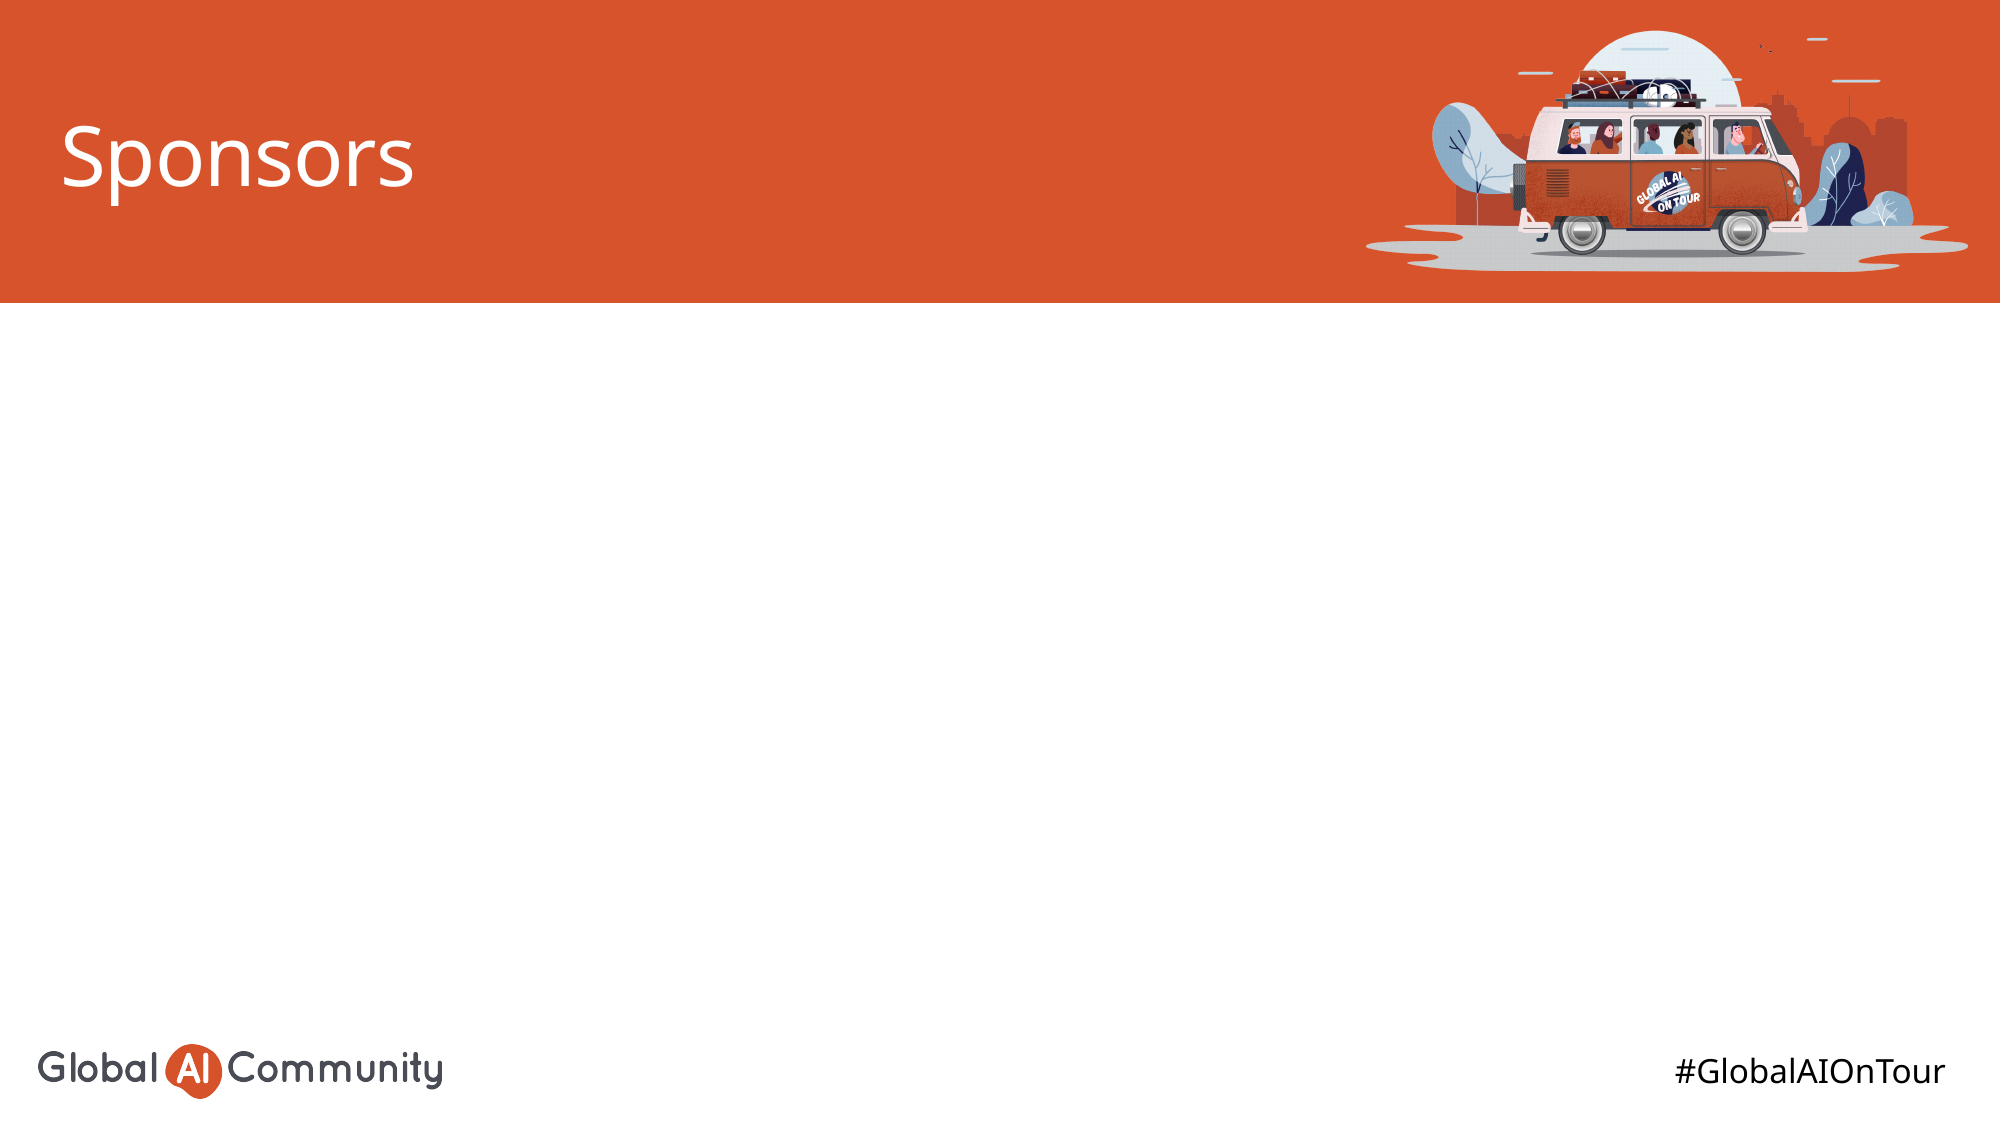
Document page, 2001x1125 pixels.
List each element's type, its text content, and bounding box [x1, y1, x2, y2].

text_box [0, 0, 2000, 303]
text_box Sponsors [60, 102, 1352, 203]
picture [1352, 12, 1984, 290]
picture [38, 1044, 442, 1099]
